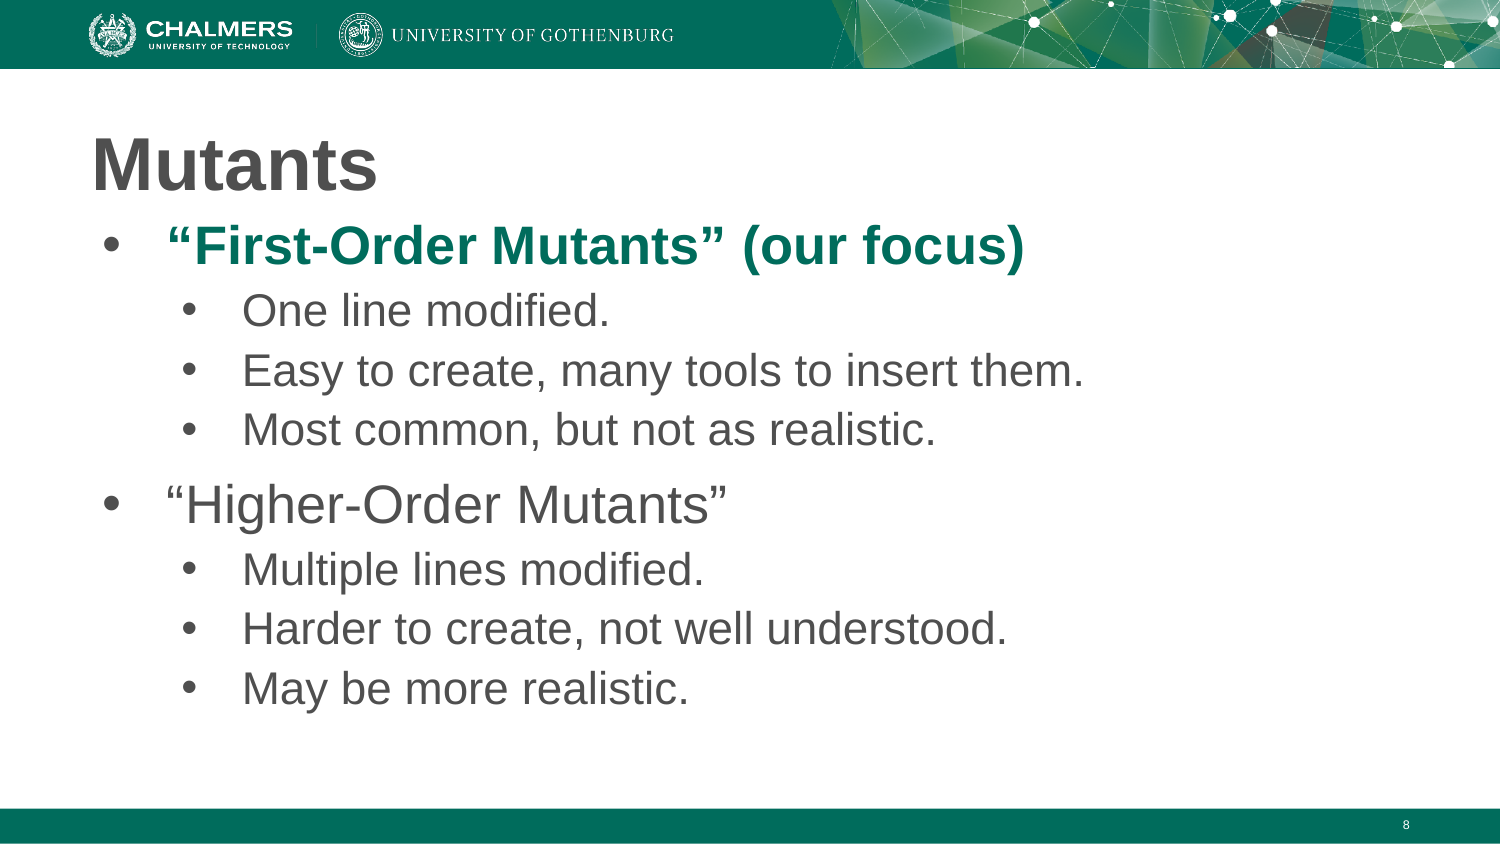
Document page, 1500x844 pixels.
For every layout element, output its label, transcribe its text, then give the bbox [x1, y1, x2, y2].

title Mutants [76, 100, 1425, 210]
list “First-Order Mutants” (our focus) One line modified. Easy to create, many tools to insert them. Most common, but not as realistic. “Higher-Order Mutants” Multiple lines modified. Harder to create, not well understood. May be more realistic. [76, 210, 1425, 782]
slide_number ‹#› [1074, 809, 1425, 844]
picture [759, 0, 1500, 68]
picture [64, 0, 696, 85]
